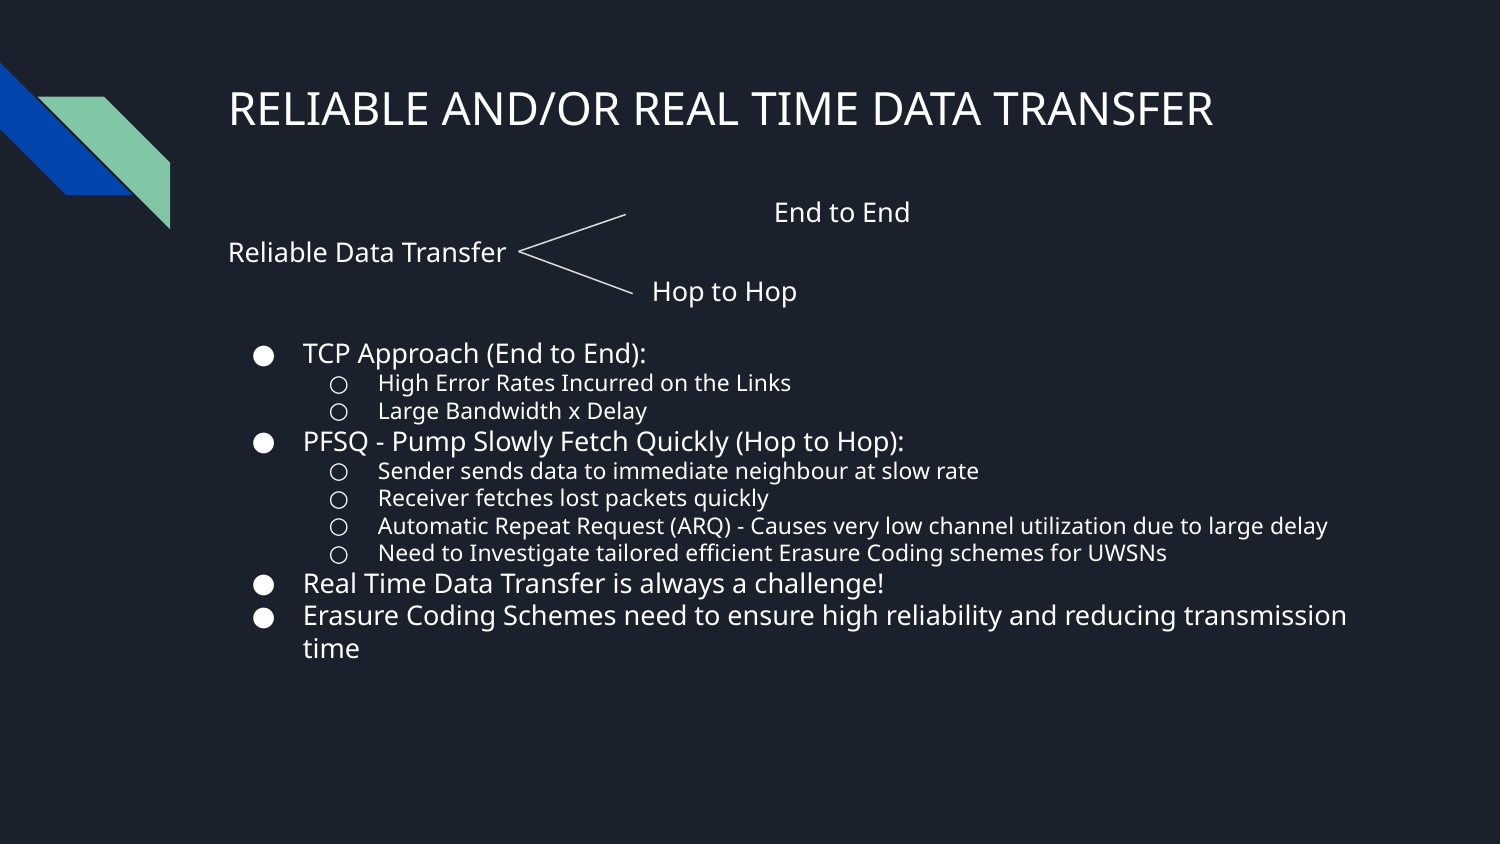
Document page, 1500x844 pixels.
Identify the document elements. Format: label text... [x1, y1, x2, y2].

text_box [518, 214, 626, 250]
list End to End Reliable Data Transfer Hop to Hop TCP Approach (End to End): High Error Rates Incurred on the Links Large Bandwidth x Delay PFSQ - Pump Slowly Fetch Quickly (Hop to Hop): Sender sends data to immediate neighbour at slow rate Receiver fetches lost packets quickly Automatic Repeat Request (ARQ) - Causes very low channel utilization due to large delay Need to Investigate tailored efficient Erasure Coding schemes for UWSNs Real Time Data Transfer is always a challenge! Erasure Coding Schemes need to ensure high reliability and reducing transmission time [212, 202, 1368, 735]
title RELIABLE AND/OR REAL TIME DATA TRANSFER [212, 64, 1368, 202]
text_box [518, 251, 634, 294]
